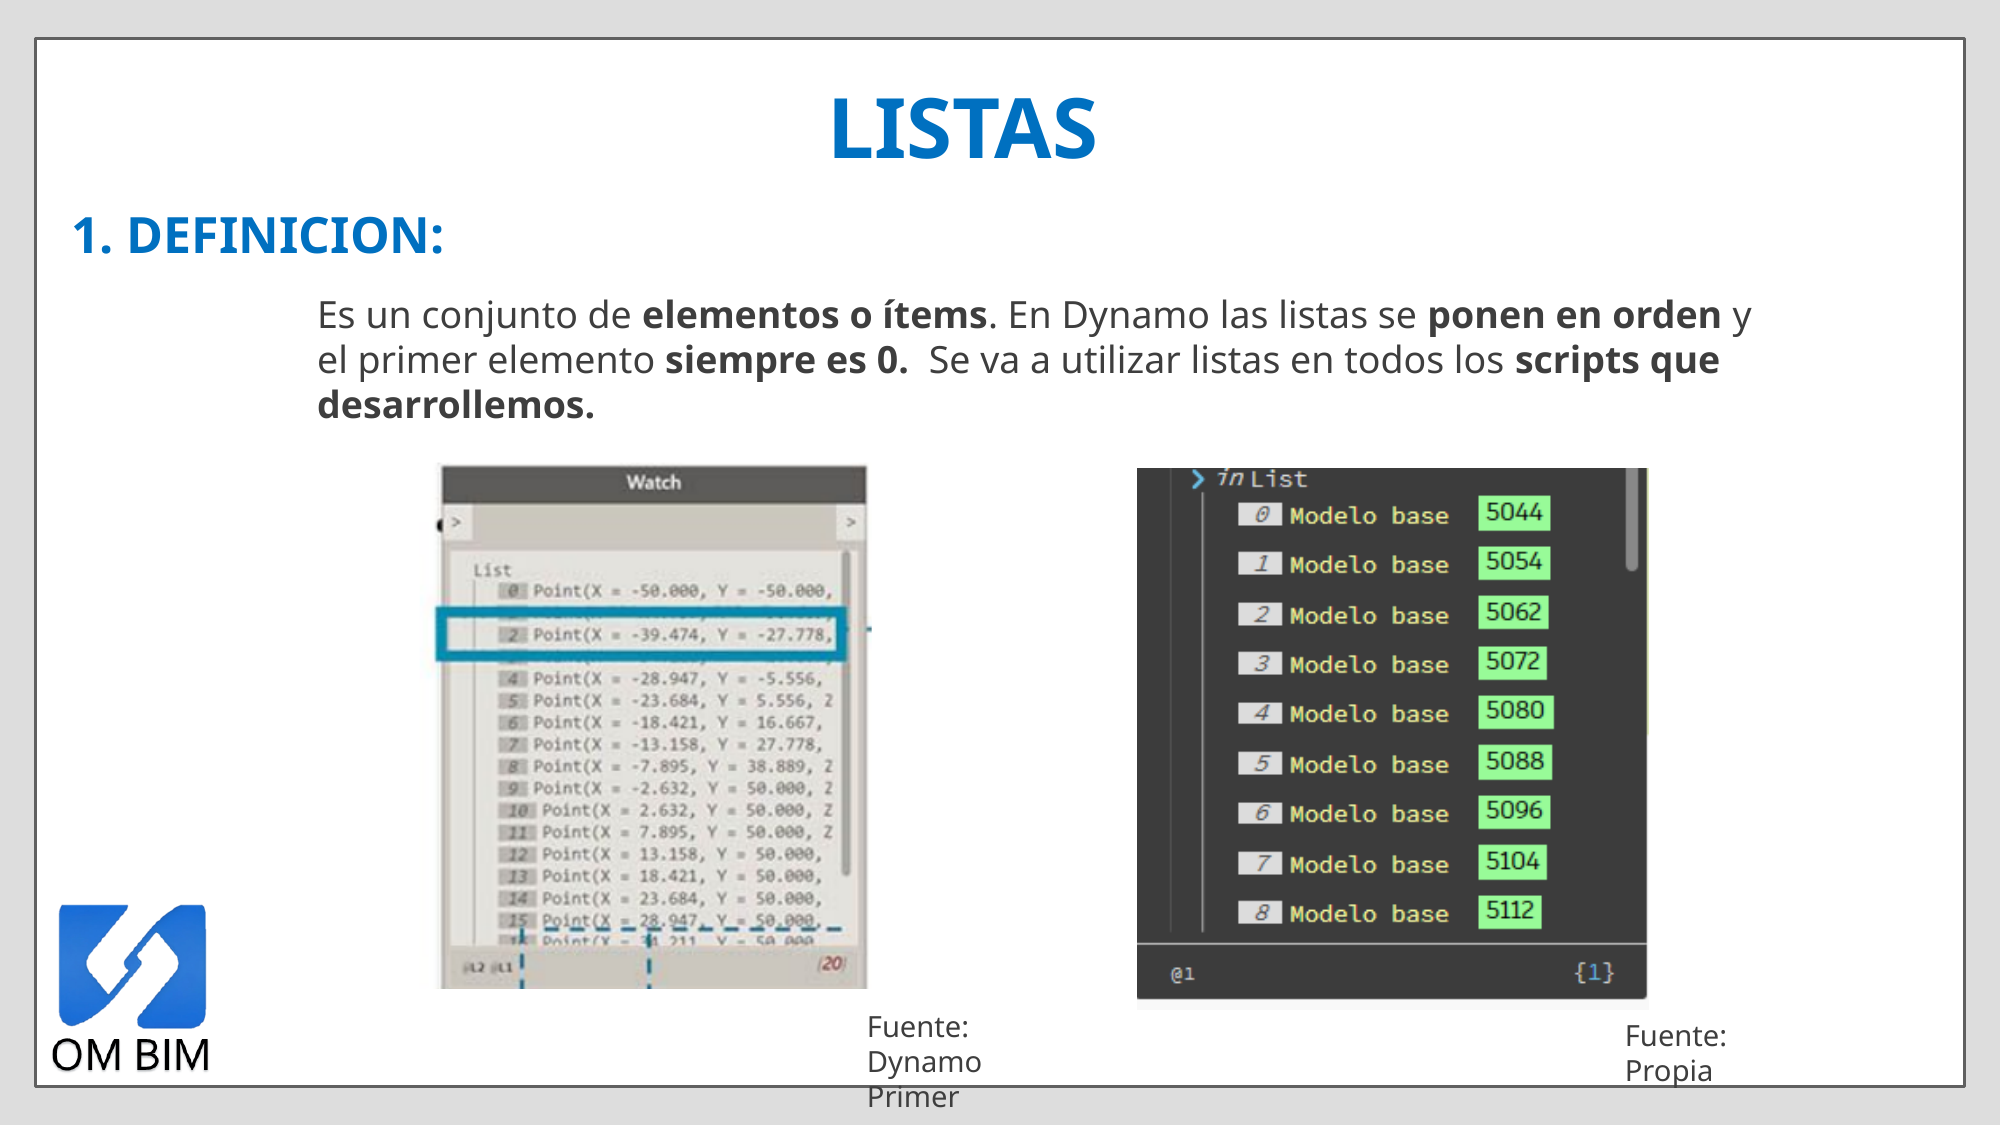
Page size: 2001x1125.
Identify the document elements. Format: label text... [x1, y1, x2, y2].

text_box Fuente: Propia [1609, 1009, 1839, 1095]
picture [336, 447, 872, 989]
text_box Es un conjunto de elementos o ítems. En Dynamo las listas se ponen en orden y el primer elemento siempre es 0. Se va a utilizar listas en todos los scripts que desarrollemos. [302, 283, 1772, 434]
text_box [34, 37, 1966, 1088]
picture [1137, 468, 1649, 1010]
text_box LISTAS [811, 36, 1121, 213]
text_box 1. DEFINICION: [56, 195, 1153, 271]
text_box Fuente: Dynamo Primer [852, 1001, 1081, 1121]
picture [8, 880, 254, 1125]
